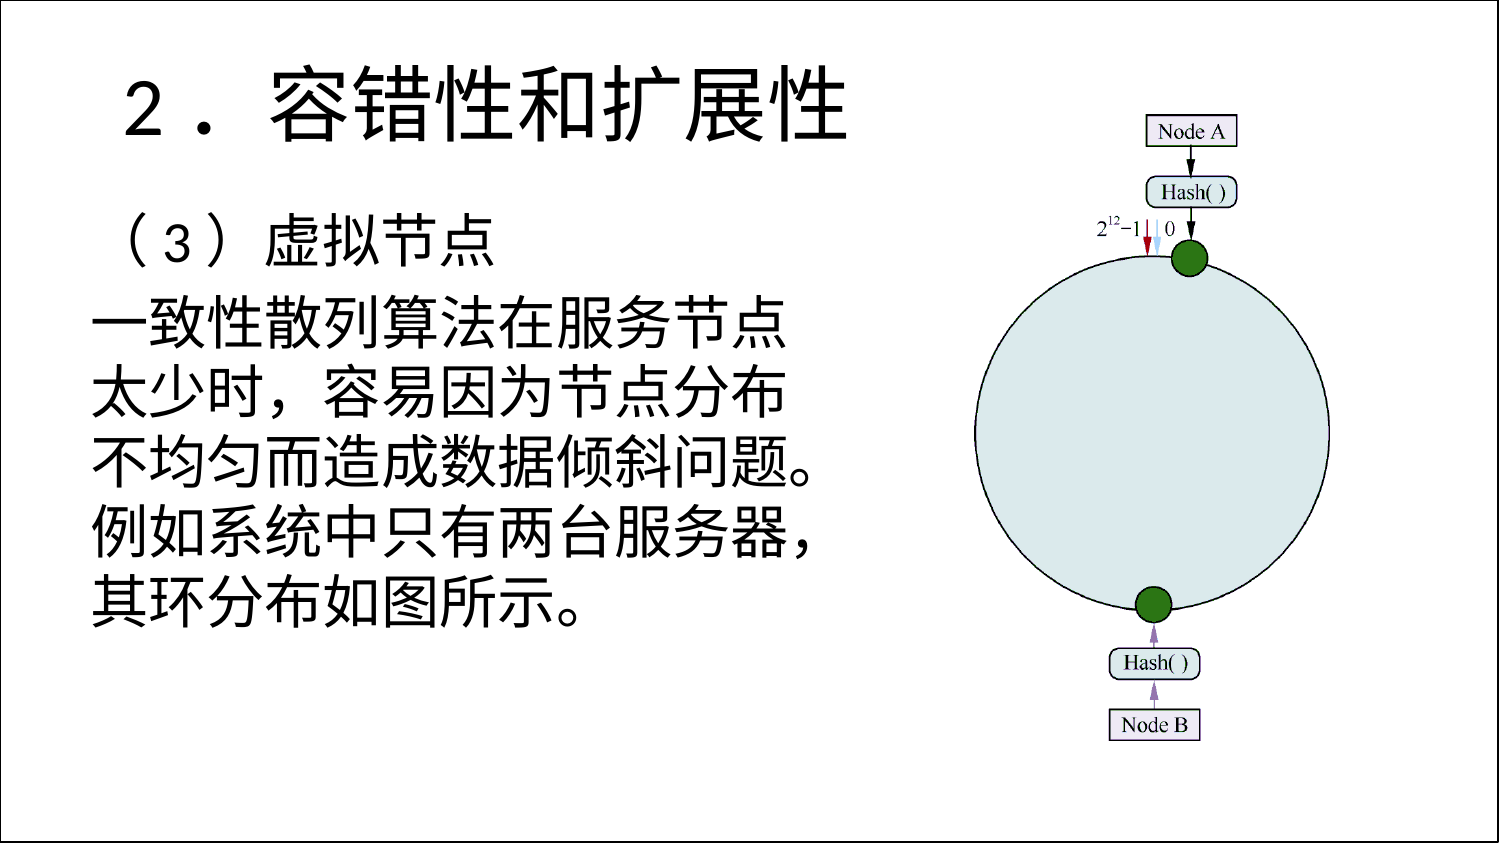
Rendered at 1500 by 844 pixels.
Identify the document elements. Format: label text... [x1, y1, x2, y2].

picture [974, 114, 1330, 741]
title 2．容错性和扩展性 [0, 32, 975, 173]
list （3）虚拟节点 一致性散列算法在服务节点太少时，容易因为节点分布不均匀而造成数据倾斜问题。例如系统中只有两台服务器，其环分布如图所示。 [75, 196, 845, 754]
